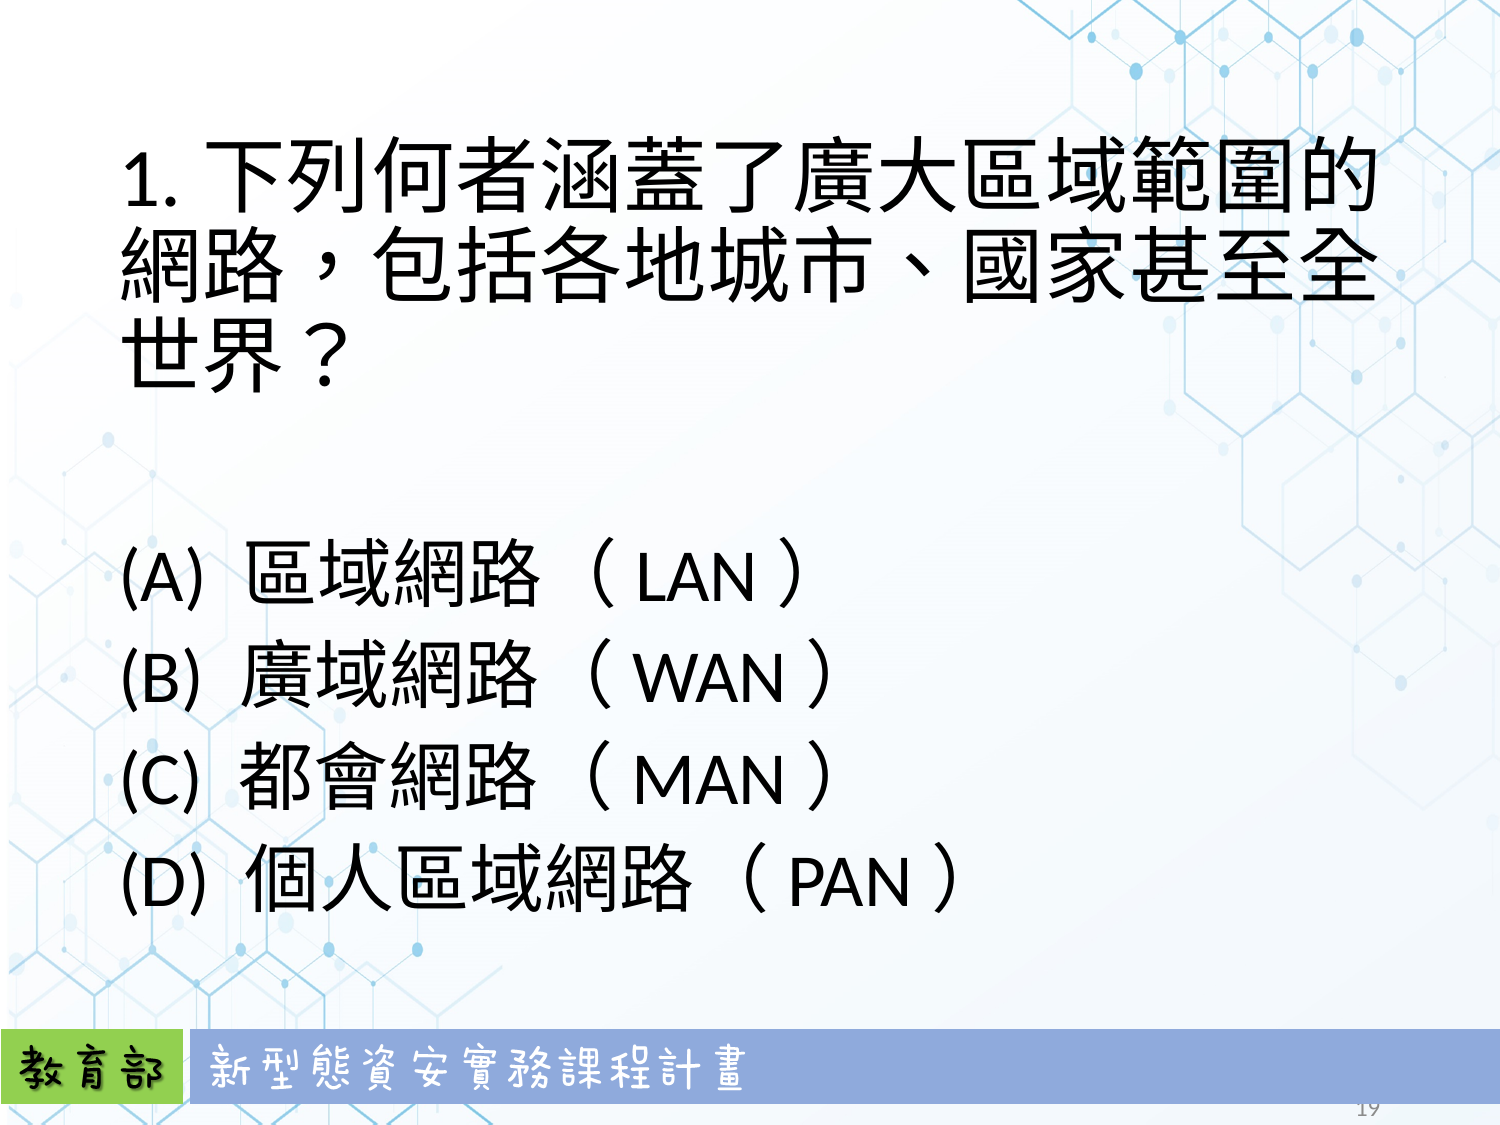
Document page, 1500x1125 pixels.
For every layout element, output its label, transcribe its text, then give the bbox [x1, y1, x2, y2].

picture [0, 0, 1500, 1125]
list 1.下列何者涵蓋了廣大區域範圍的網路，包括各地城市、國家甚至全世界？ (A) 區域網路（LAN） (B) 廣域網路（WAN） (C) 都會網路（MAN） (D) 個人區域網路（PAN） [103, 127, 1397, 1014]
